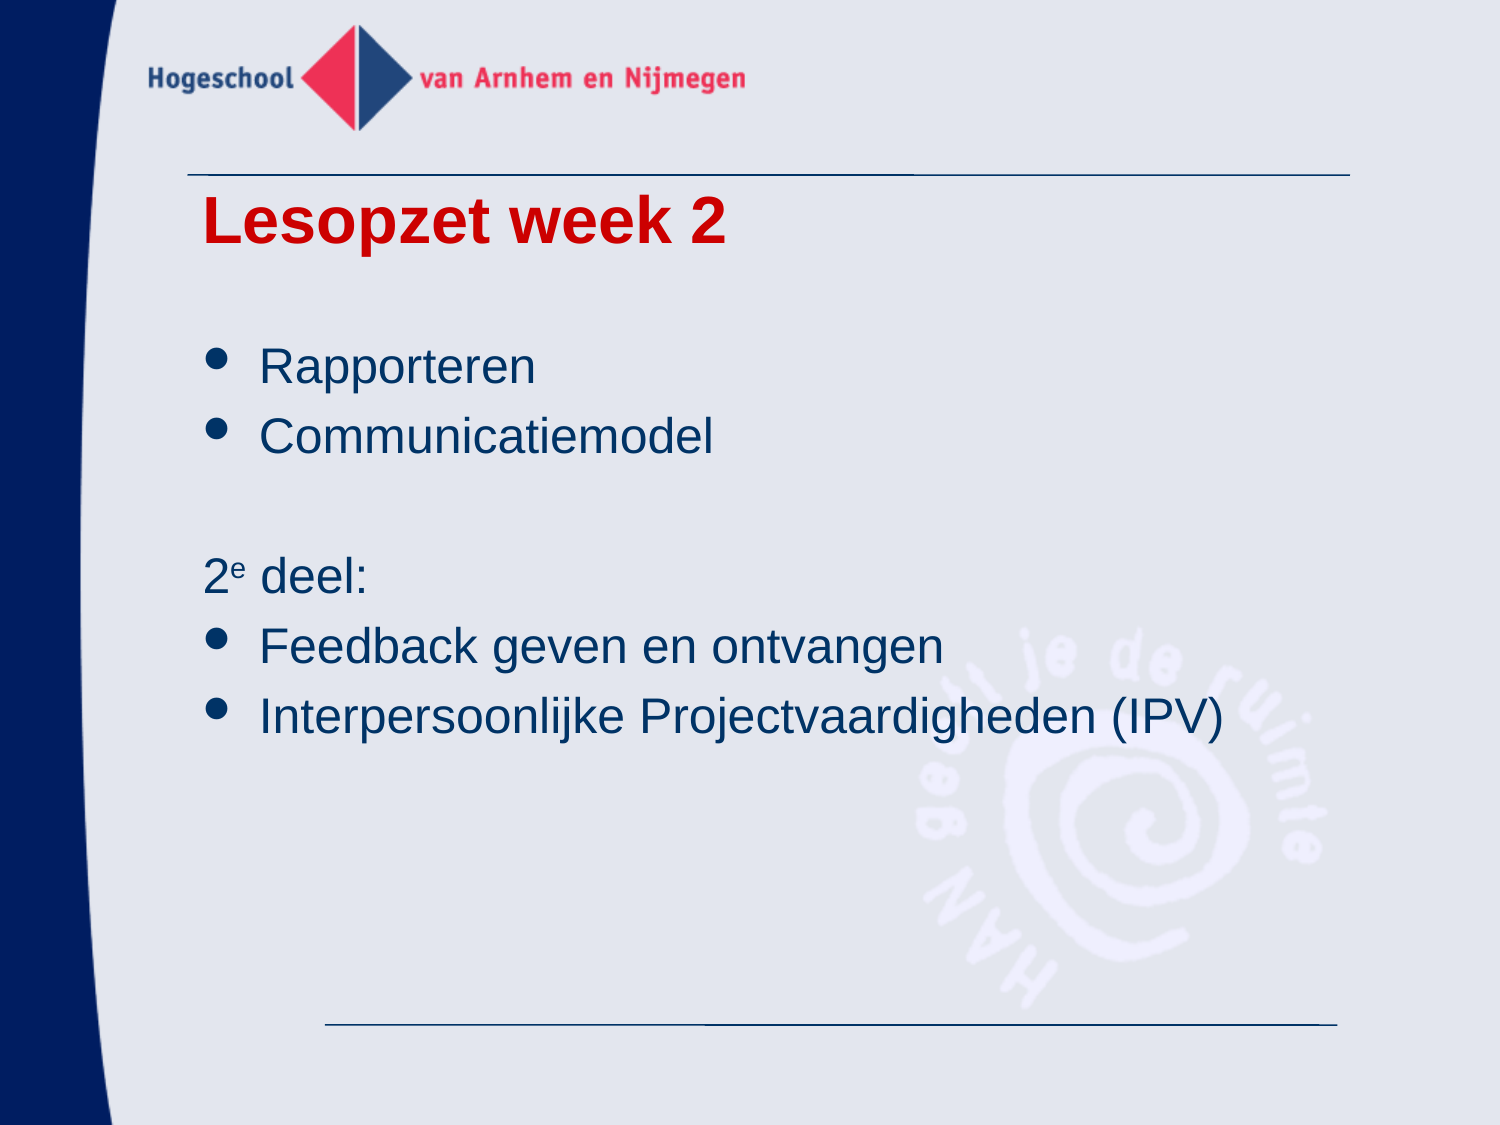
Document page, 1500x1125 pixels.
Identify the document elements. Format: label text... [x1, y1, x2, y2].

list Rapporteren Communicatiemodel 2e deel: Feedback geven en ontvangen Interpersoonlijke Projectvaardigheden (IPV) [187, 326, 1413, 985]
picture [0, 0, 1500, 1125]
text_box Lesopzet week 2 [187, 152, 1413, 265]
